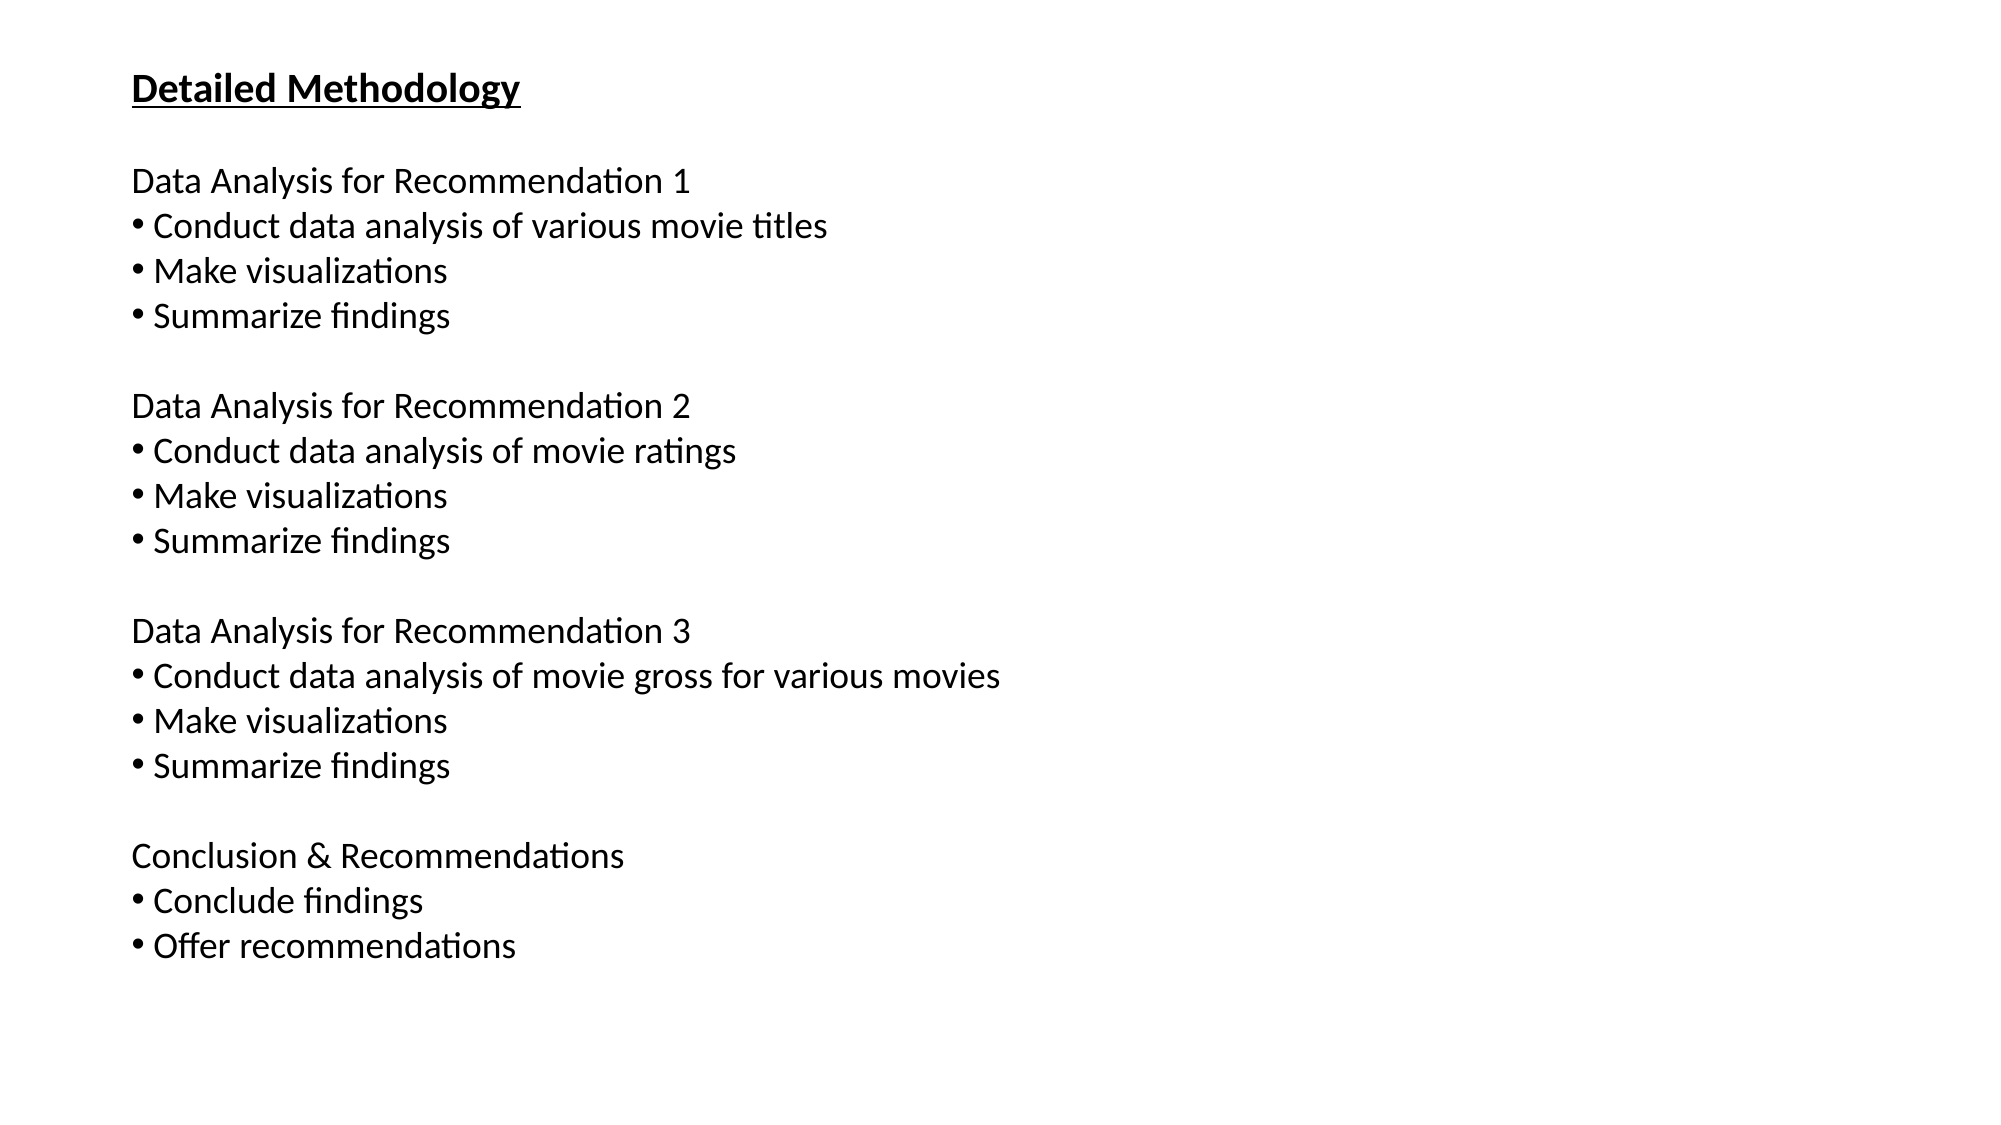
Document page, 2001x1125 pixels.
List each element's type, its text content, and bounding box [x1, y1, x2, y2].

text_box Detailed Methodology Data Analysis for Recommendation 1 Conduct data analysis of various movie titles Make visualizations Summarize findings Data Analysis for Recommendation 2 Conduct data analysis of movie ratings Make visualizations Summarize findings Data Analysis for Recommendation 3 Conduct data analysis of movie gross for various movies Make visualizations Summarize findings Conclusion & Recommendations Conclude findings Offer recommendations [116, 53, 1948, 974]
